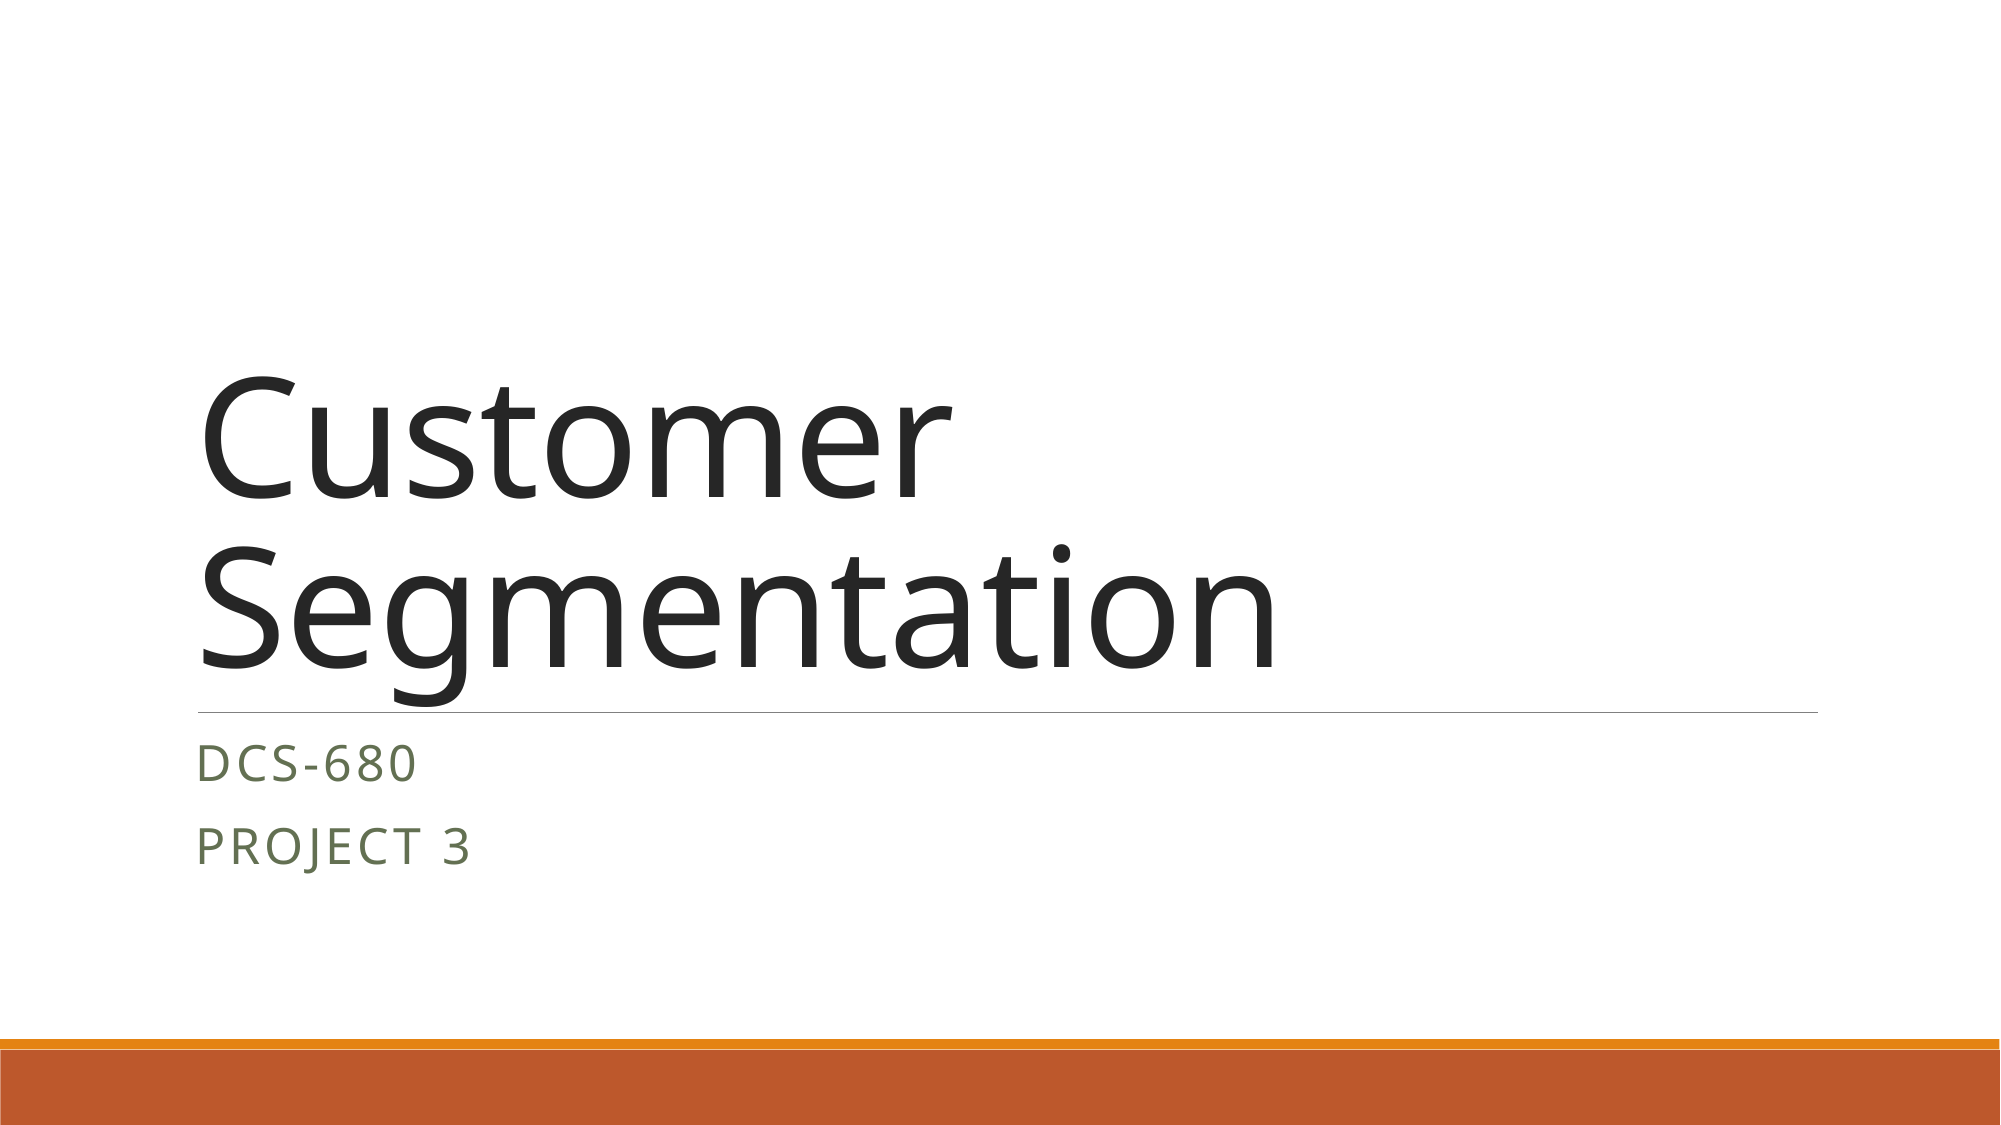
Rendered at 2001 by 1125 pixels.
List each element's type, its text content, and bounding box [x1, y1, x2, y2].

title Customer Segmentation [180, 124, 1830, 710]
subtitle DCS-680 Project 3 [180, 730, 1831, 919]
